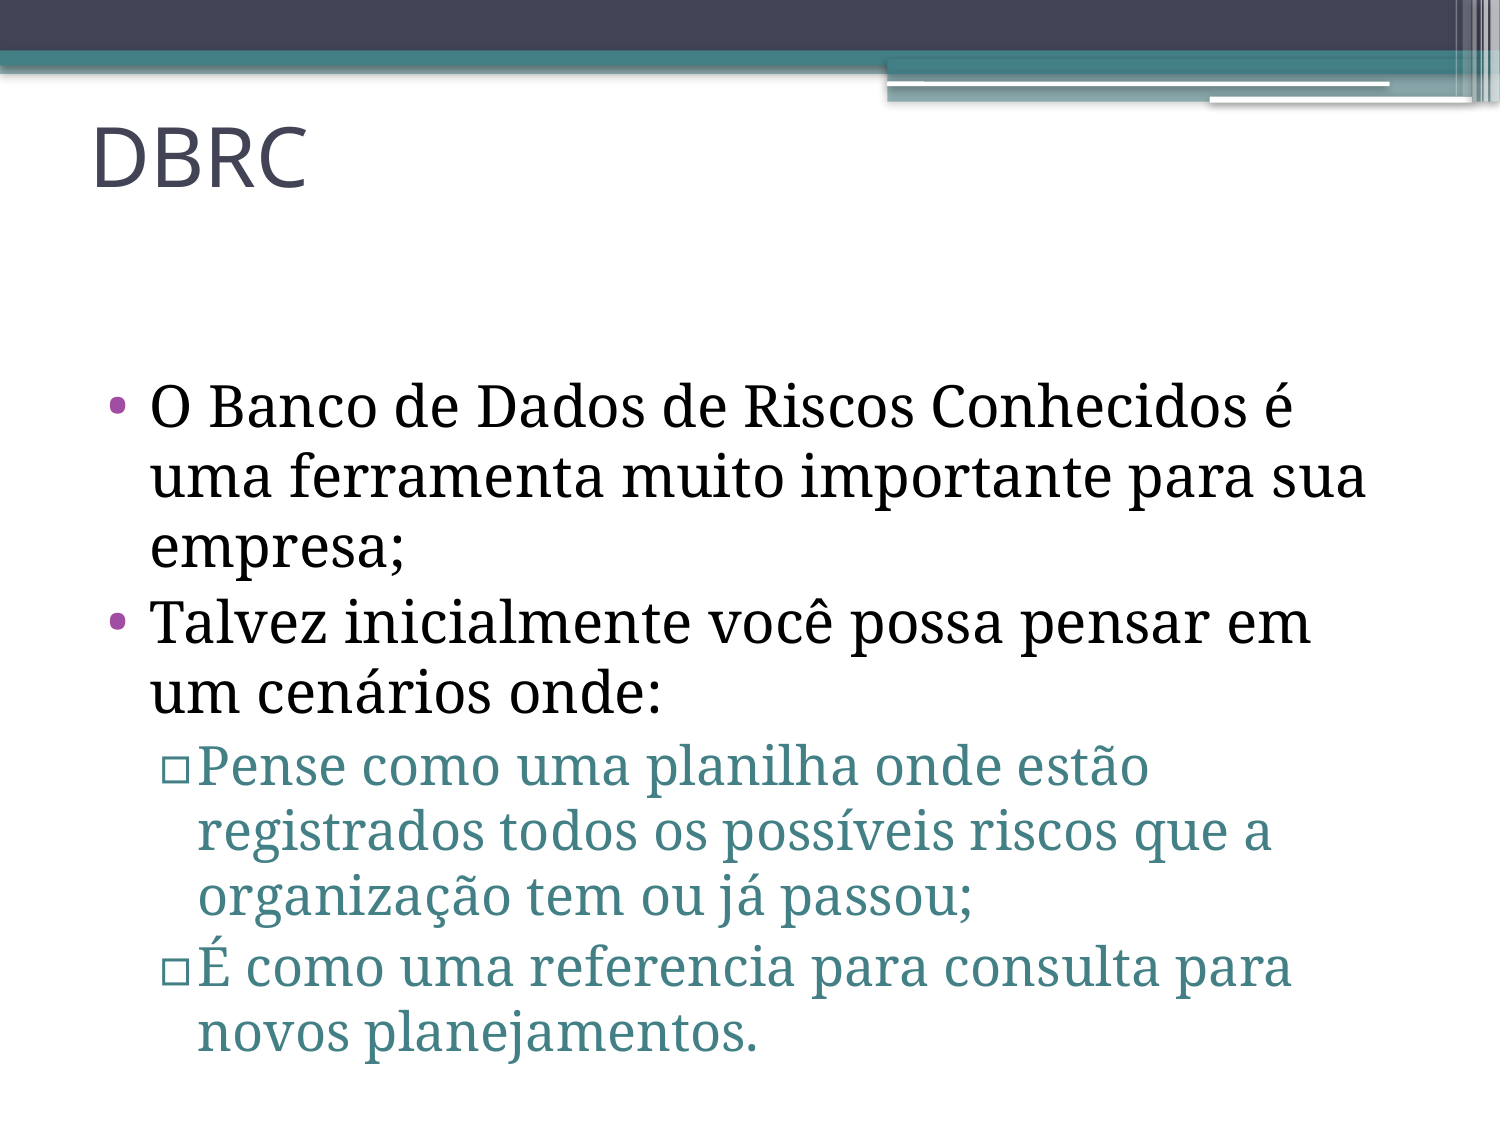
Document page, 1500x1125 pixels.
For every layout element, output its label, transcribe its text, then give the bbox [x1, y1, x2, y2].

title DBRC [75, 66, 1425, 242]
list O Banco de Dados de Riscos Conhecidos é uma ferramenta muito importante para sua empresa; Talvez inicialmente você possa pensar em um cenários onde: Pense como uma planilha onde estão registrados todos os possíveis riscos que a organização tem ou já passou; É como uma referencia para consulta para novos planejamentos. [75, 361, 1425, 1105]
